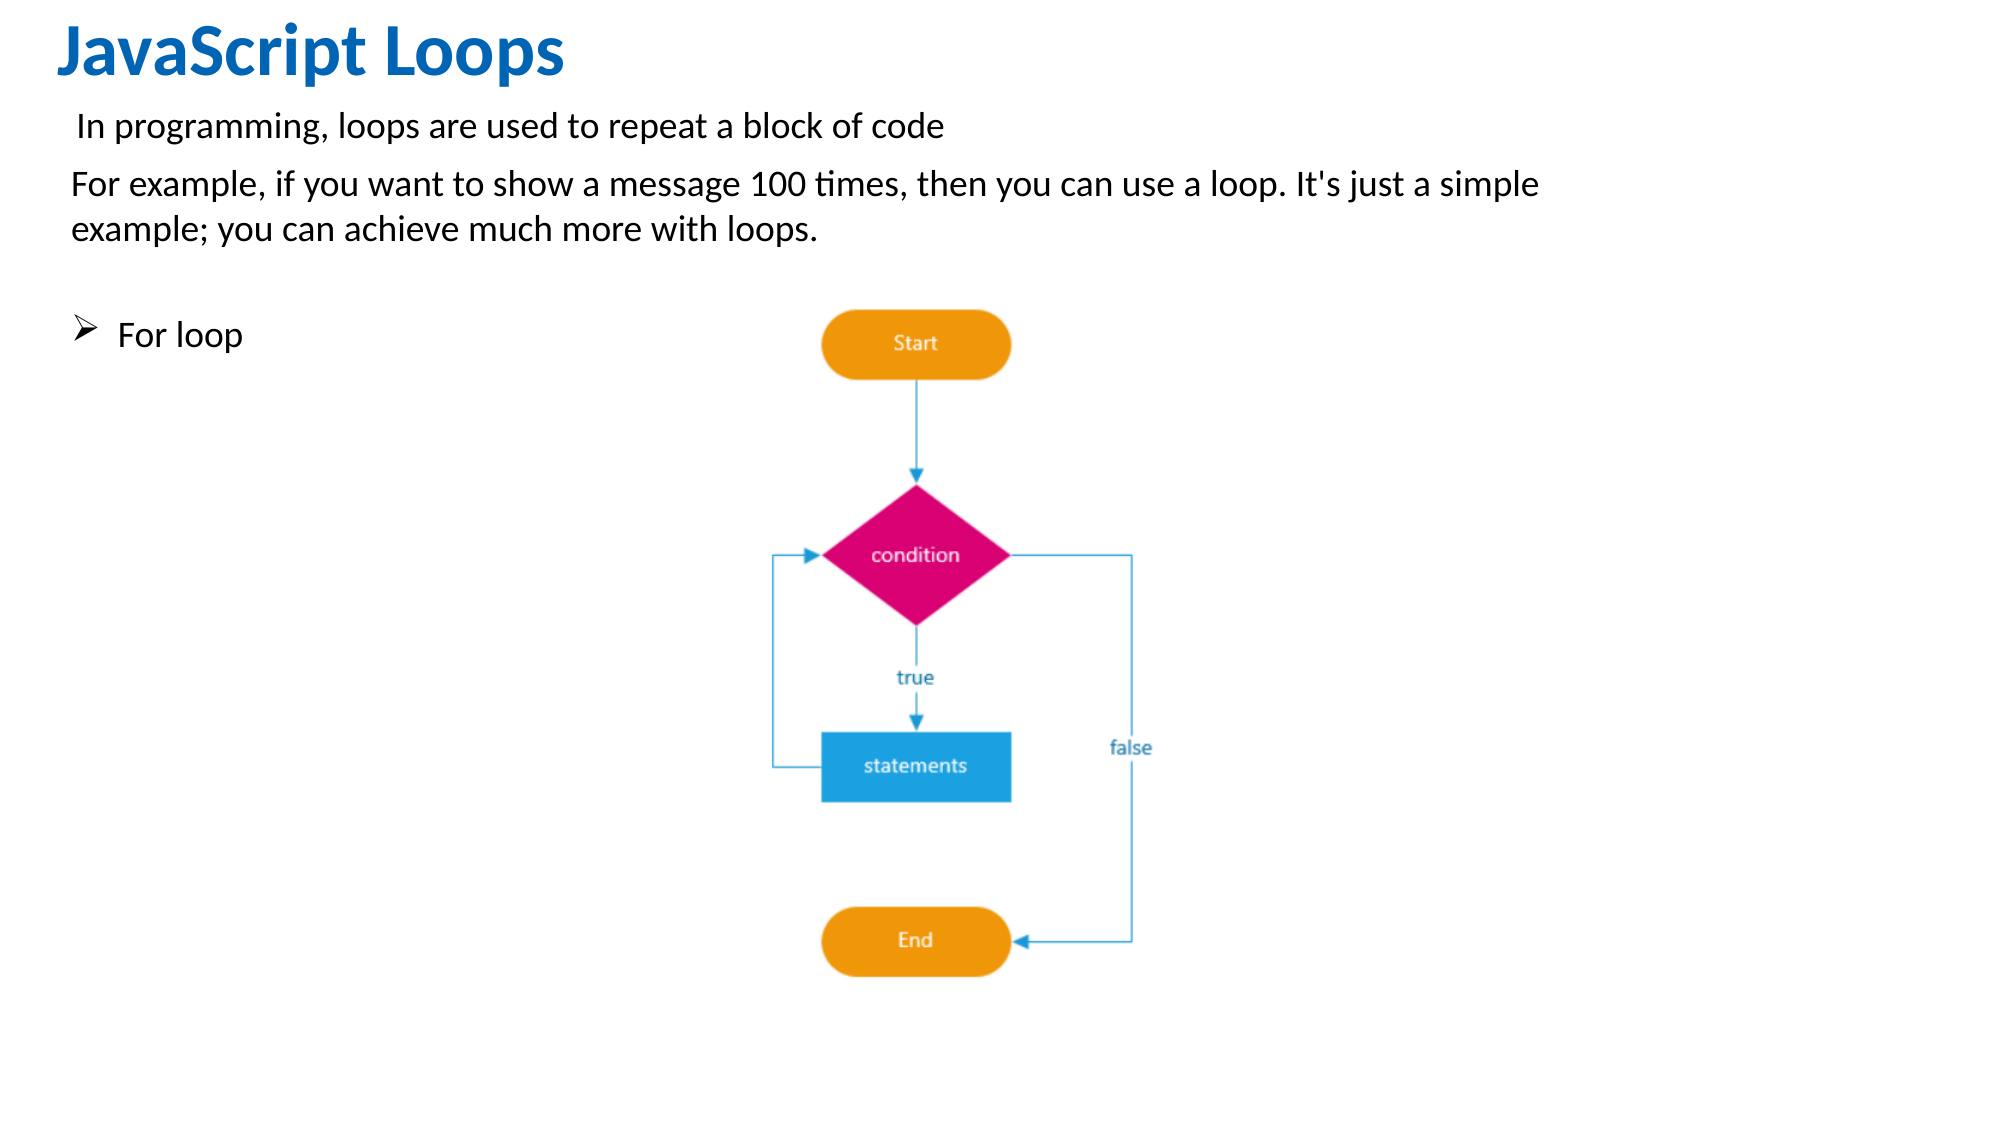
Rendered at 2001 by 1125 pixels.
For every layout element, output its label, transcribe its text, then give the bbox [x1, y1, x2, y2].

text_box JavaScript Loops [42, 3, 1649, 107]
text_box For loop [56, 302, 535, 363]
picture [747, 302, 1159, 983]
text_box For example, if you want to show a message 100 times, then you can use a loop. It's just a simple example; you can achieve much more with loops. [56, 151, 1597, 257]
text_box In programming, loops are used to repeat a block of code [61, 94, 962, 151]
